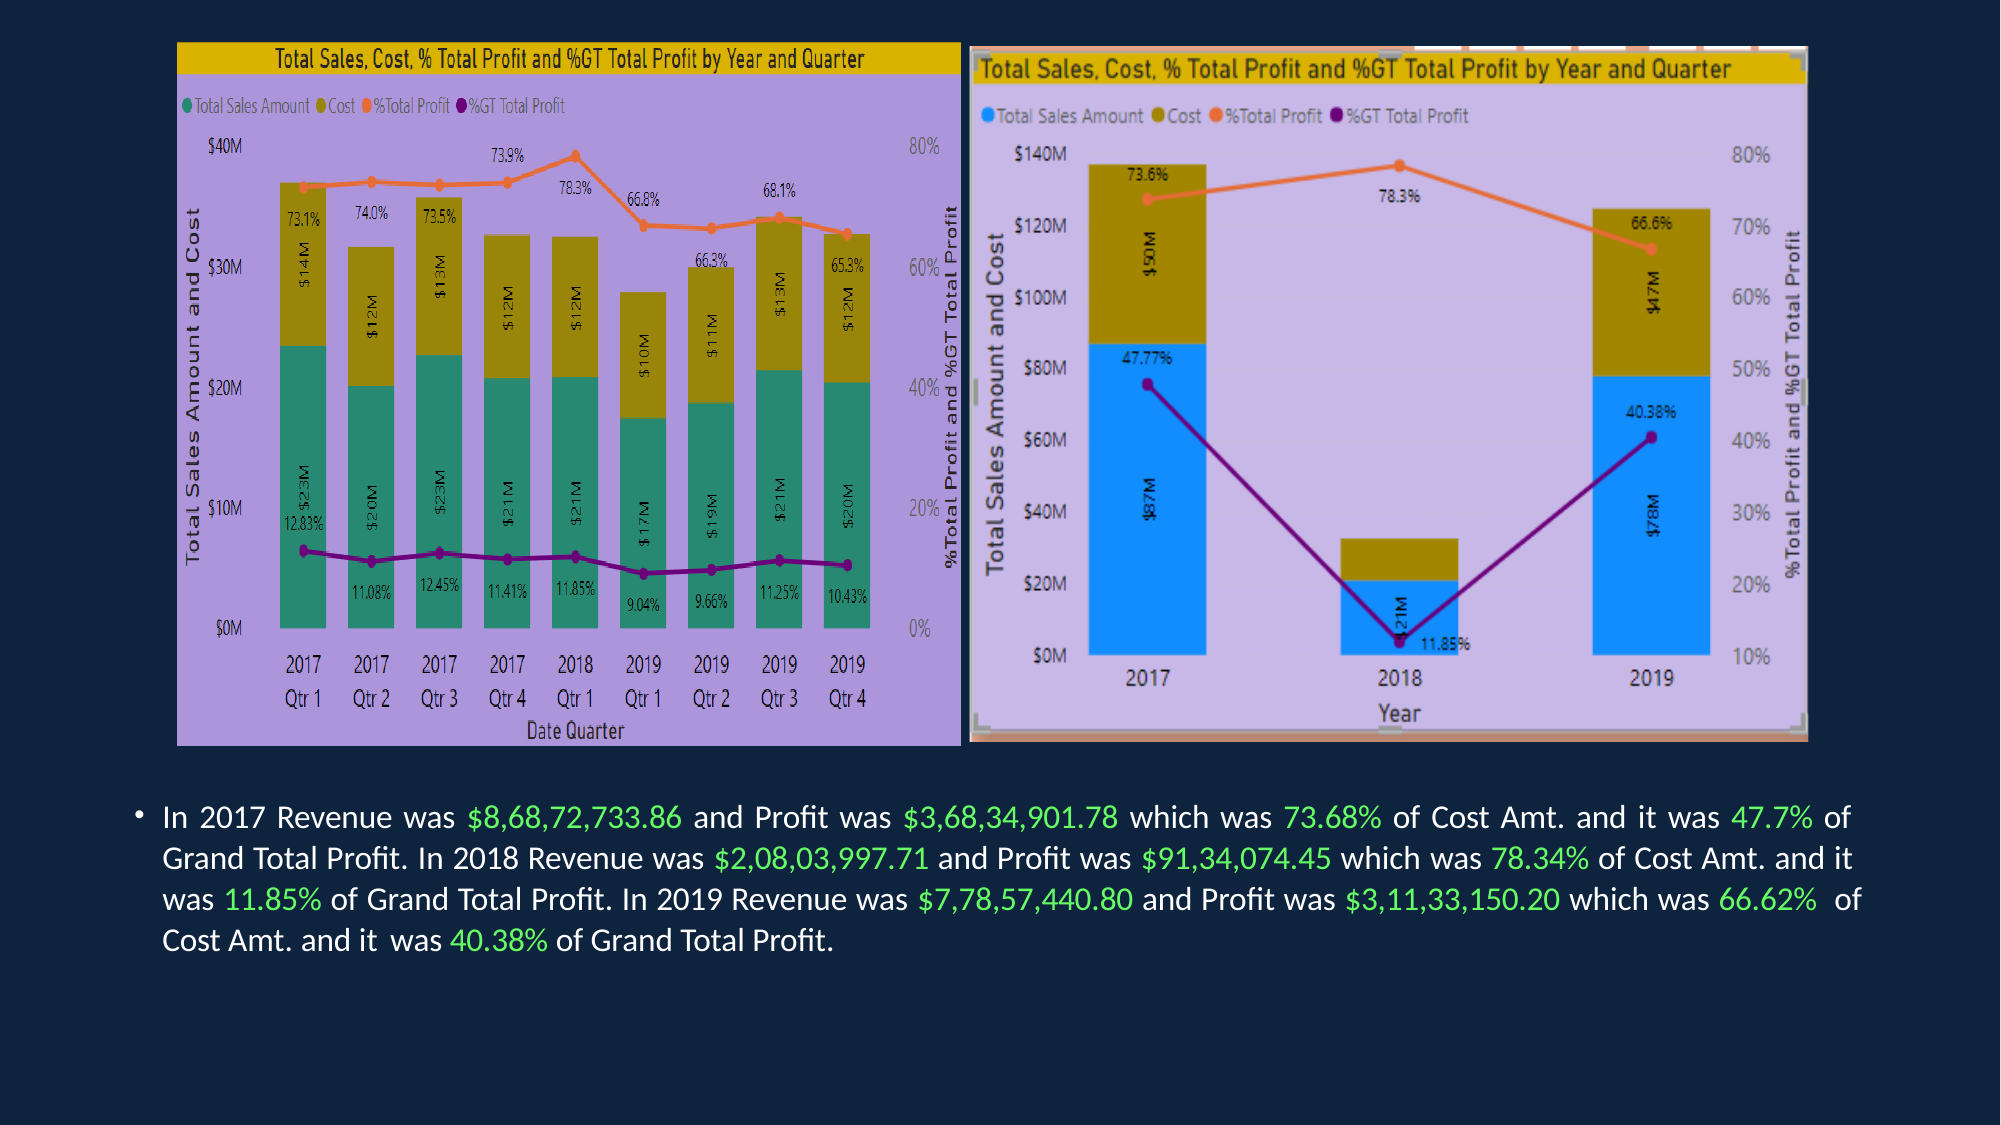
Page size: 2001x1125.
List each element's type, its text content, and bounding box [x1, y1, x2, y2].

text_box [969, 46, 1809, 742]
text_box In 2017 Revenue was $8,68,72,733.86 and Profit was $3,68,34,901.78 which was 73.68% of Cost Amt. and it was 47.7% of Grand Total Profit. In 2018 Revenue was $2,08,03,997.71 and Profit was $91,34,074.45 which was 78.34% of Cost Amt. and it was 11.85% of Grand Total Profit. In 2019 Revenue was $7,78,57,440.80 and Profit was $3,11,33,150.20 which was 66.62% of Cost Amt. and it was 40.38% of Grand Total Profit. [132, 793, 1863, 958]
picture [176, 42, 961, 746]
